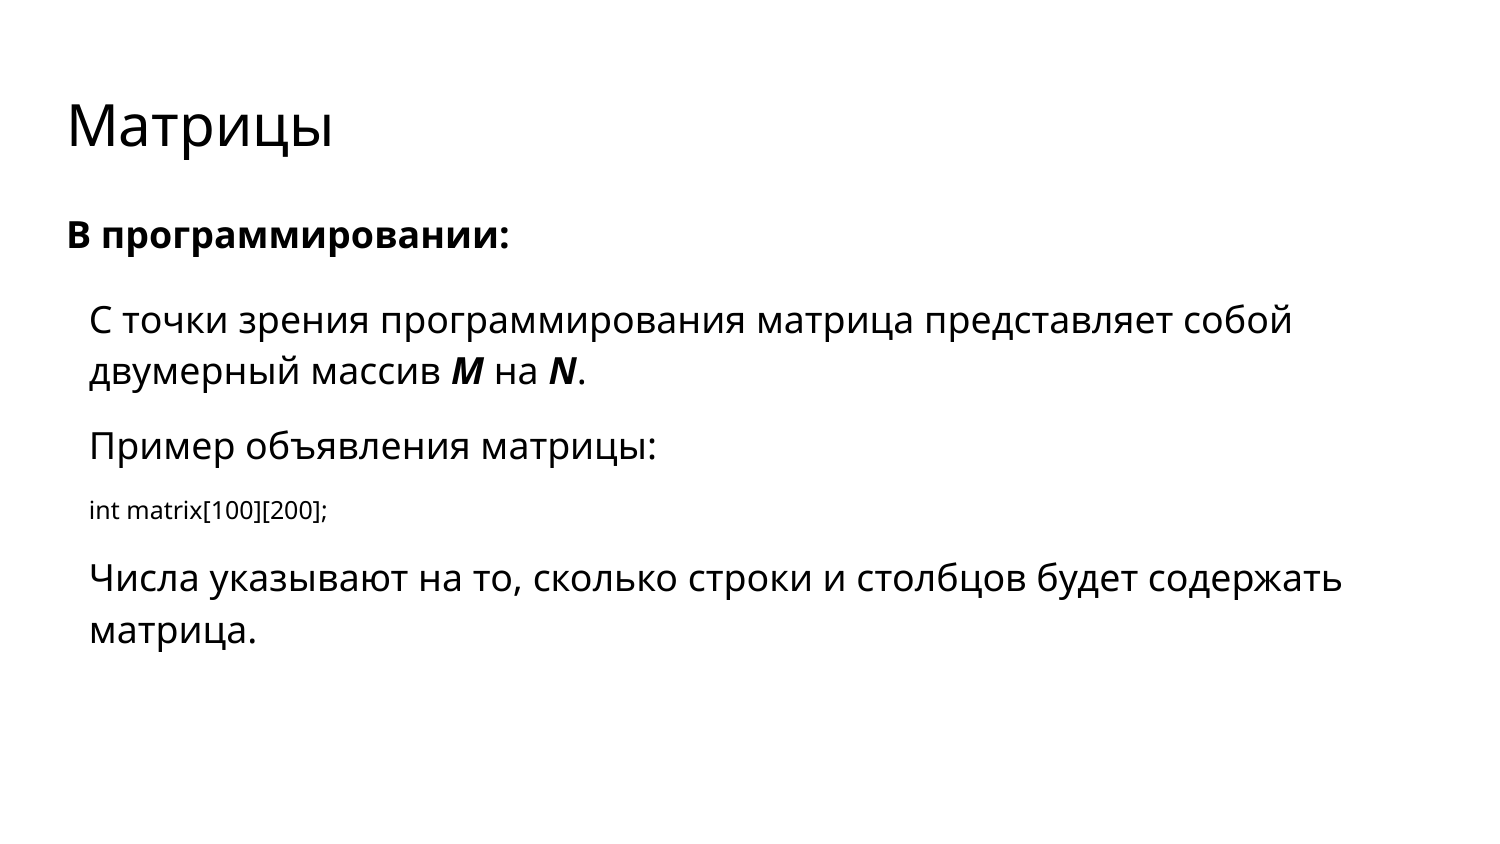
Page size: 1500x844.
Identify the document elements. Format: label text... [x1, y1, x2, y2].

title Матрицы [51, 72, 1449, 167]
list В программировании: С точки зрения программирования матрица представляет собой двумерный массив M на N. Пример объявления матрицы: int matrix[100][200]; Числа указывают на то, сколько строки и столбцов будет содержать матрица. [51, 189, 1449, 750]
